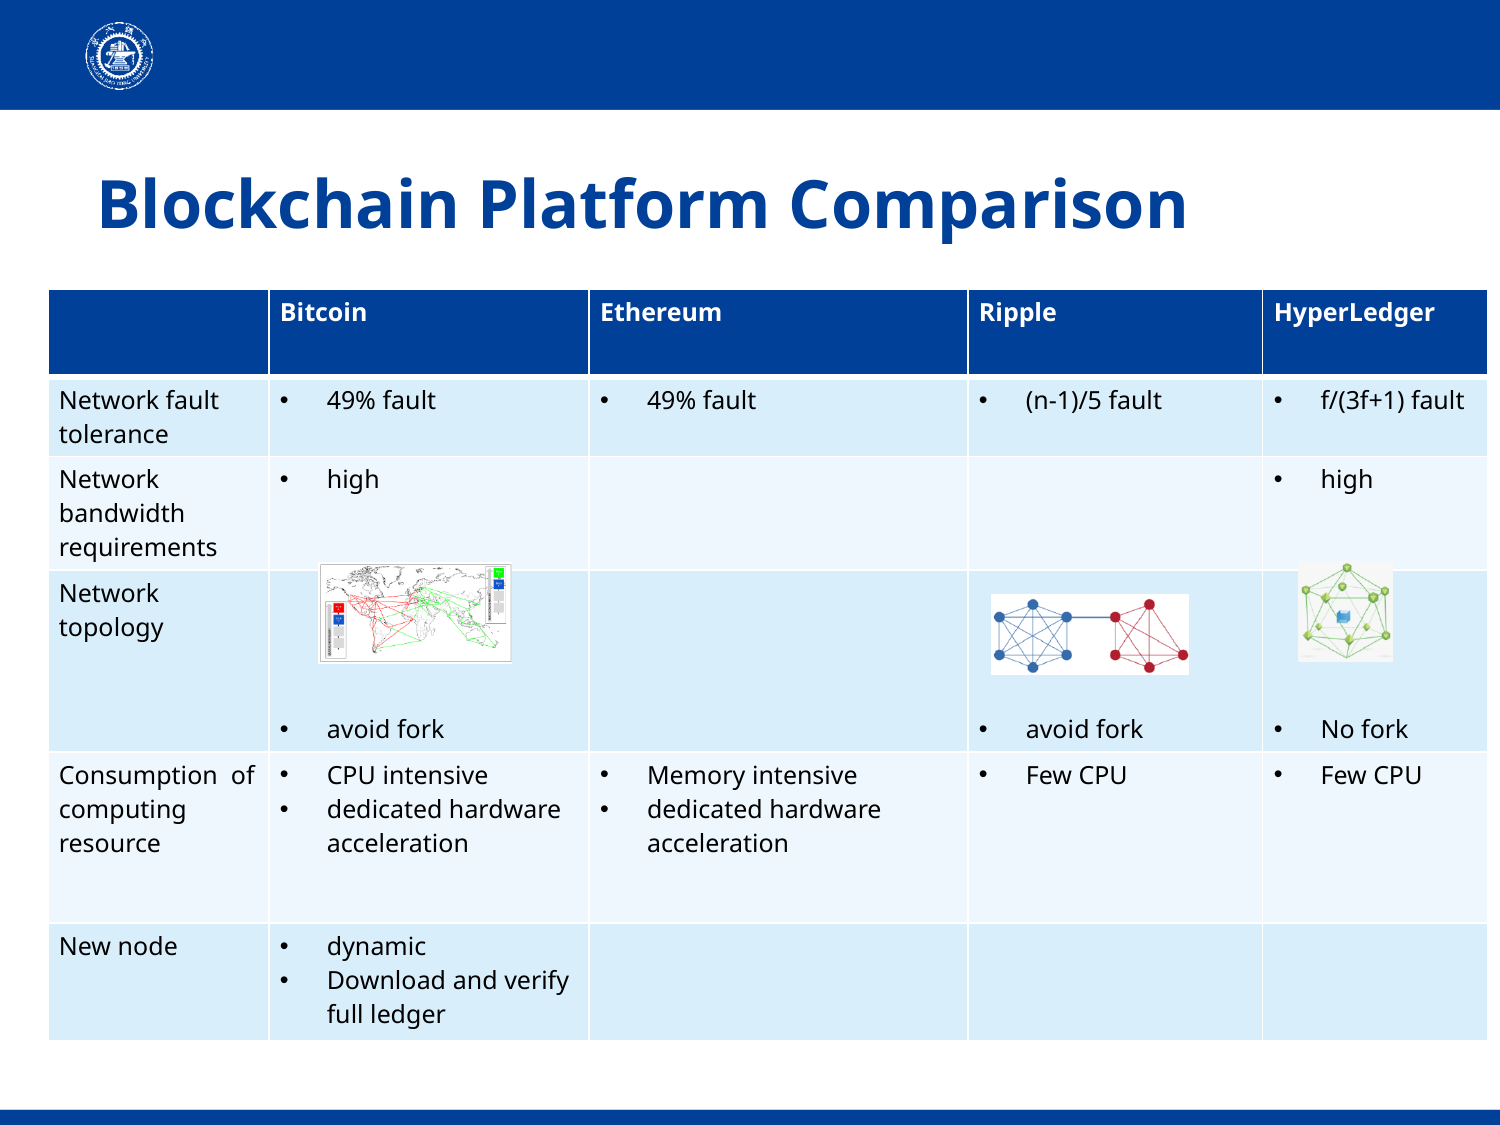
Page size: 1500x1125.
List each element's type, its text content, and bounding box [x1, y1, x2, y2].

table_cell high [270, 457, 588, 569]
table_header HyperLedger [1263, 290, 1487, 374]
table_cell Network bandwidth requirements [49, 457, 268, 569]
table_cell [590, 924, 967, 1040]
table_cell (n-1)/5 fault [969, 380, 1262, 456]
picture [81, 17, 157, 93]
picture [1298, 560, 1393, 662]
table_cell [590, 457, 967, 569]
table_cell Network fault tolerance [49, 380, 268, 456]
table_header Bitcoin [270, 290, 588, 374]
table_cell [590, 571, 967, 751]
table_cell dynamic Download and verify full ledger [270, 924, 588, 1040]
table_cell [1263, 924, 1487, 1040]
table_cell avoid fork [270, 571, 588, 751]
table_cell f/(3f+1) fault [1263, 380, 1487, 456]
table_cell 49% fault [590, 380, 967, 456]
table_cell Few CPU [969, 753, 1262, 922]
title Blockchain Platform Comparison [81, 159, 1455, 254]
picture [991, 594, 1189, 675]
table_cell [969, 924, 1262, 1040]
table_cell New node [49, 924, 268, 1040]
table_header Ethereum [590, 290, 967, 374]
table_cell [969, 457, 1262, 569]
table_cell Memory intensive dedicated hardware acceleration [590, 753, 967, 922]
table_cell high [1263, 457, 1487, 569]
table_header Ripple [969, 290, 1262, 374]
table_cell Consumption of computing resource [49, 753, 268, 922]
table_cell avoid fork [969, 571, 1262, 751]
table_cell CPU intensive dedicated hardware acceleration [270, 753, 588, 922]
table_cell Network topology [49, 571, 268, 751]
table_cell No fork [1263, 571, 1487, 751]
table_header [49, 290, 268, 374]
table_cell 49% fault [270, 380, 588, 456]
table_cell Few CPU [1263, 753, 1487, 922]
picture [318, 562, 512, 664]
